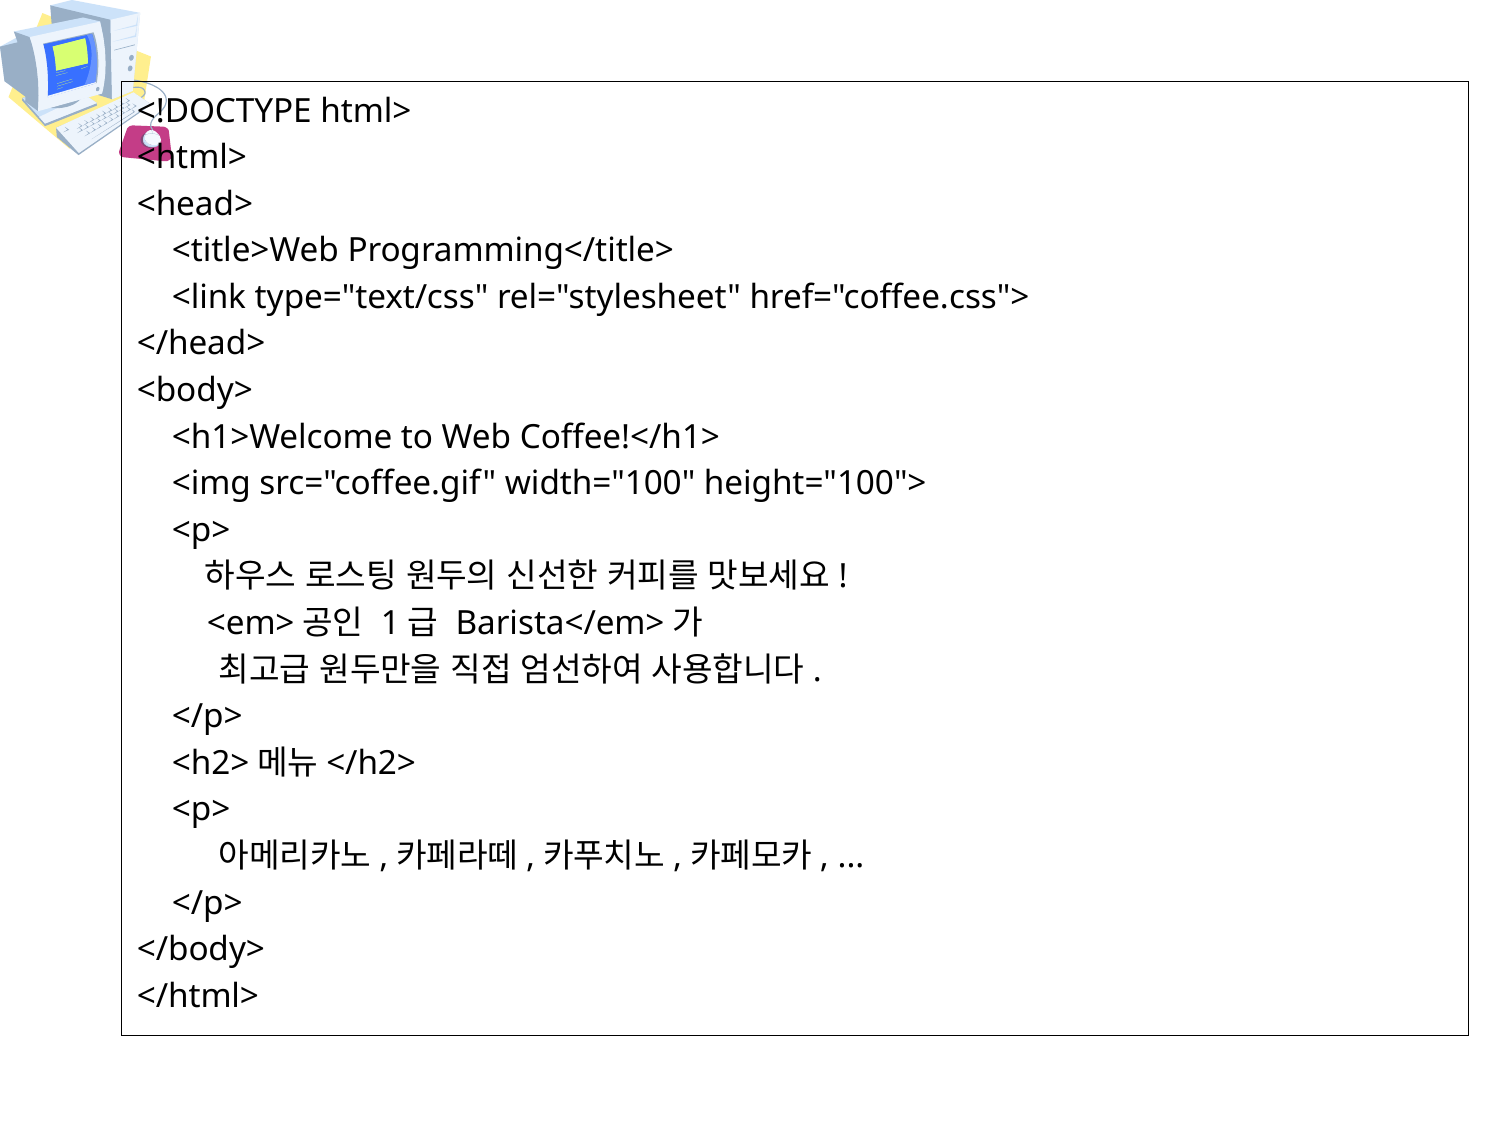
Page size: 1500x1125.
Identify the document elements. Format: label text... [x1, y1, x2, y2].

text_box <!DOCTYPE html> <html> <head> <title>Web Programming</title> <link type="text/css" rel="stylesheet" href="coffee.css"> </head> <body> <h1>Welcome to Web Coffee!</h1> <img src="coffee.gif" width="100" height="100"> <p> 하우스 로스팅 원두의 신선한 커피를 맛보세요! <em>공인 1급 Barista</em>가 최고급 원두만을 직접 엄선하여 사용합니다. </p> <h2>메뉴</h2> <p> 아메리카노,카페라떼,카푸치노,카페모카, ... </p> </body> </html> [121, 81, 1469, 1036]
